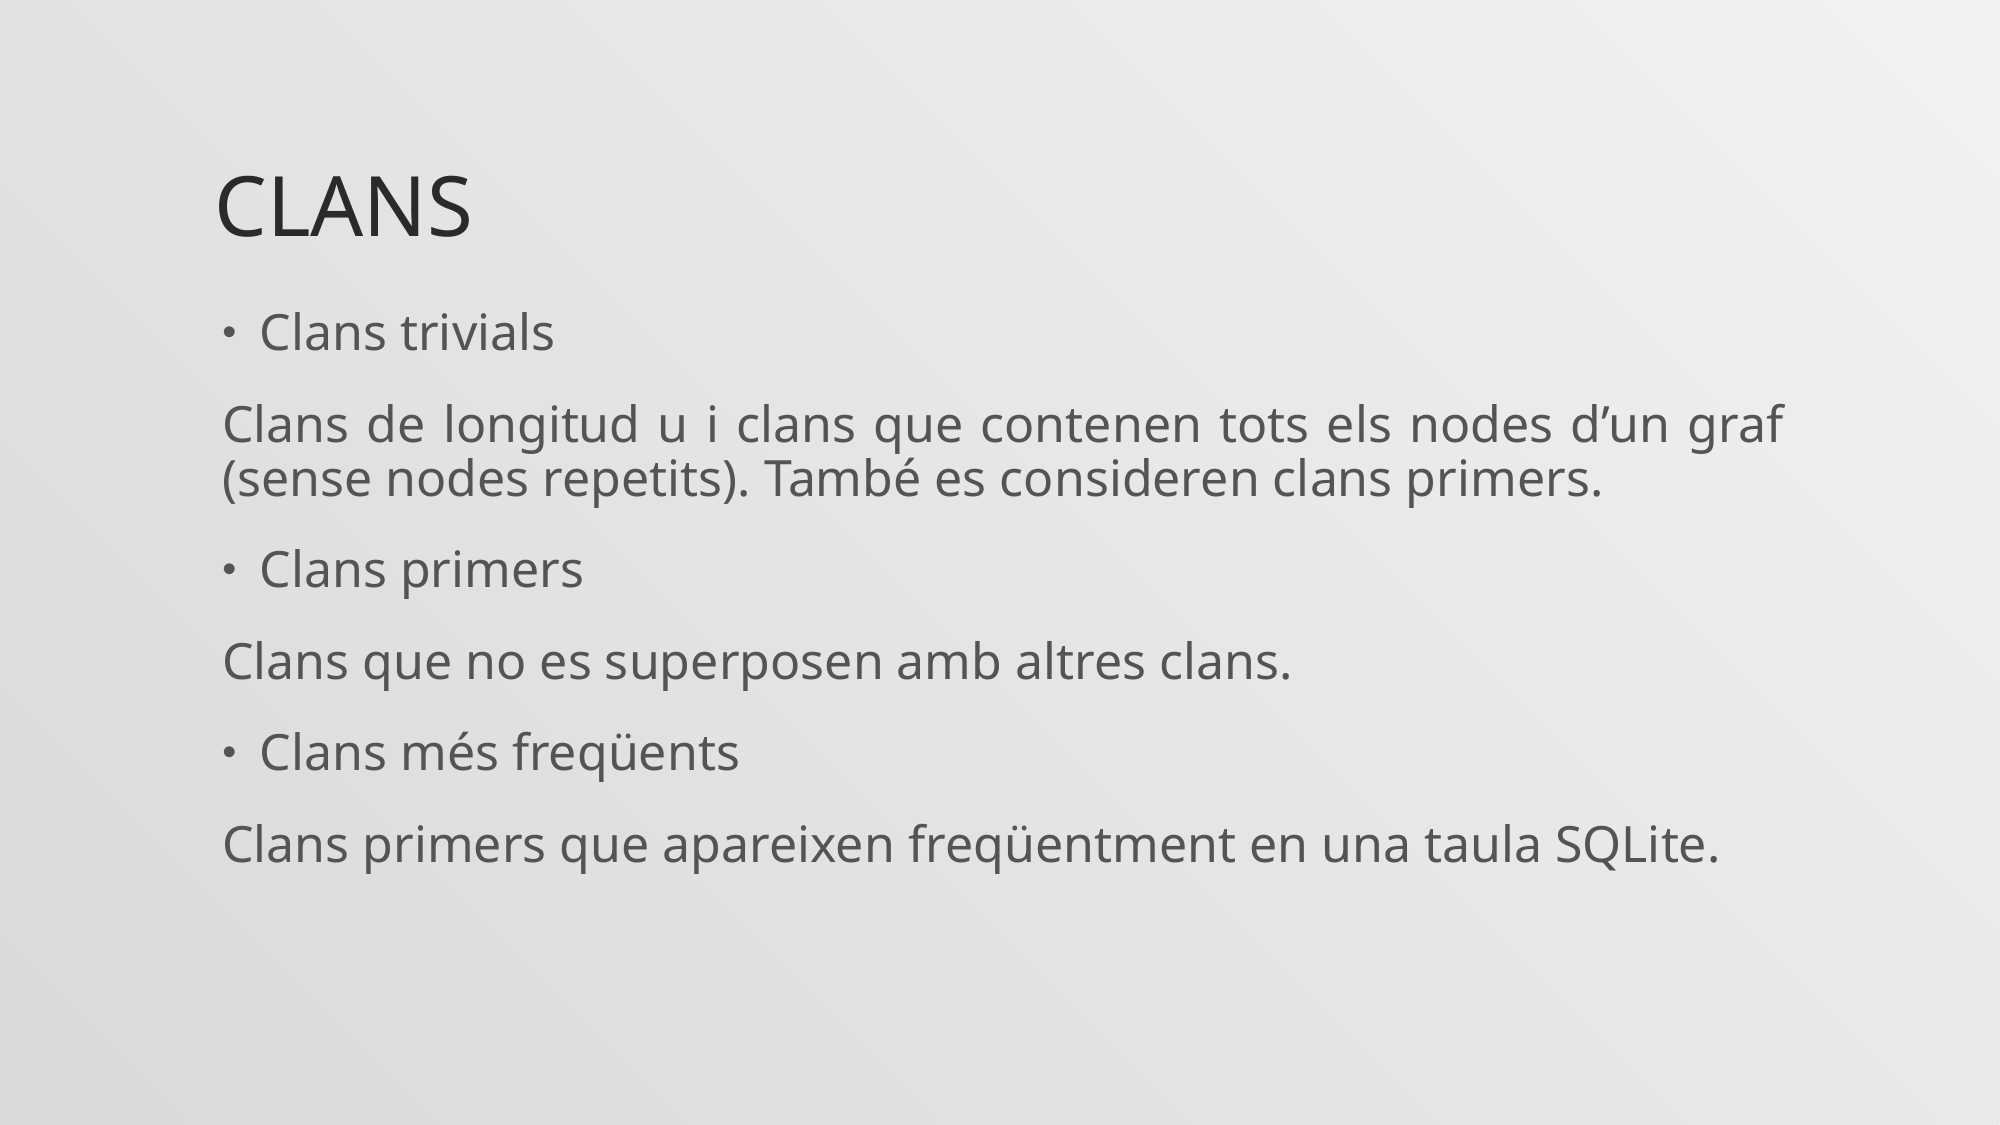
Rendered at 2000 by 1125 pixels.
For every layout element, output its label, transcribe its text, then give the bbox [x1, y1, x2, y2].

list Clans trivials Clans de longitud u i clans que contenen tots els nodes d’un graf (sense nodes repetits). També es consideren clans primers. Clans primers Clans que no es superposen amb altres clans. Clans més freqüents Clans primers que apareixen freqüentment en una taula SQLite. [199, 299, 1800, 1013]
title Clans [199, 45, 1800, 263]
